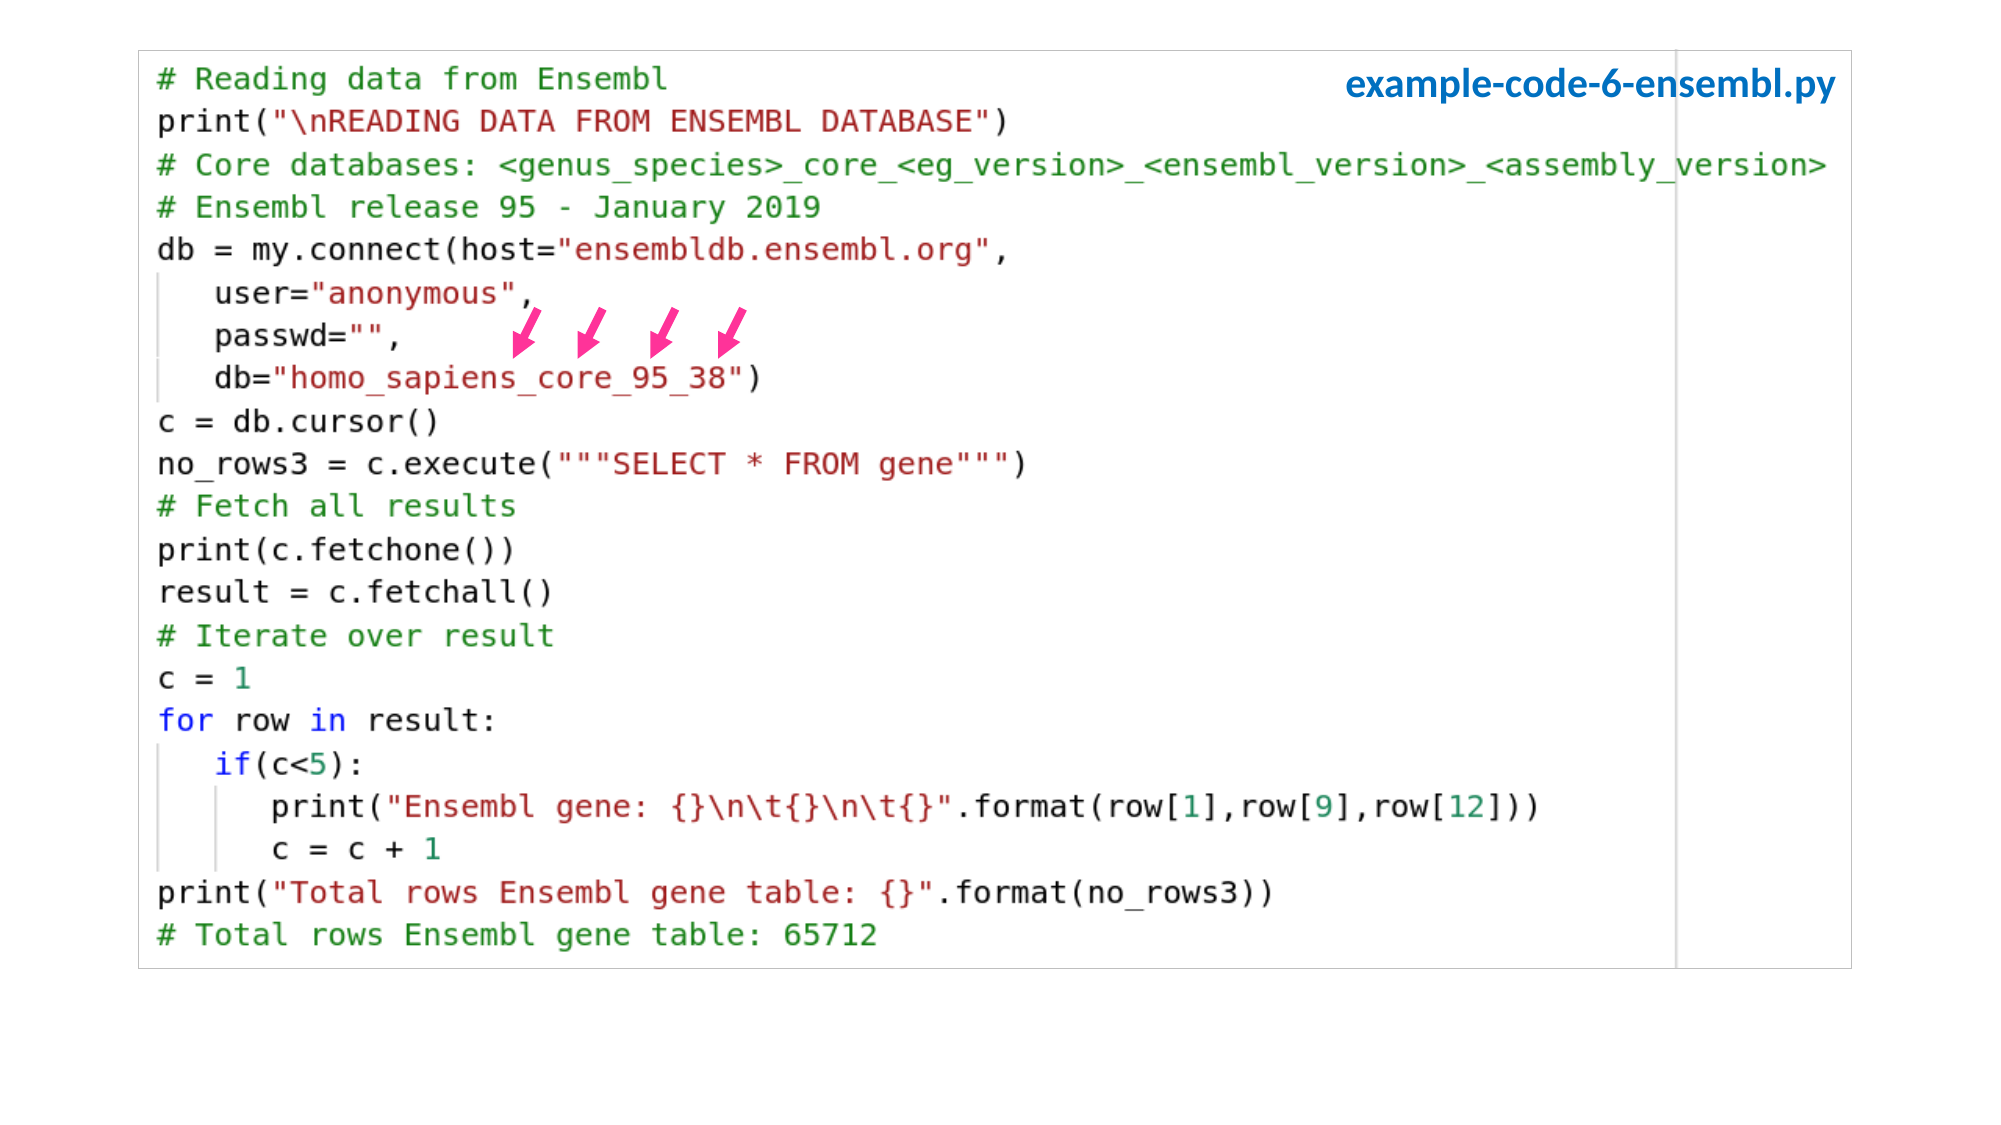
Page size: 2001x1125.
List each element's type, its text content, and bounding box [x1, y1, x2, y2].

title MySQL [138, 0, 1864, 218]
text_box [718, 308, 744, 359]
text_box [577, 308, 603, 359]
picture [138, 49, 1852, 969]
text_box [512, 308, 538, 359]
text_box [650, 308, 676, 359]
